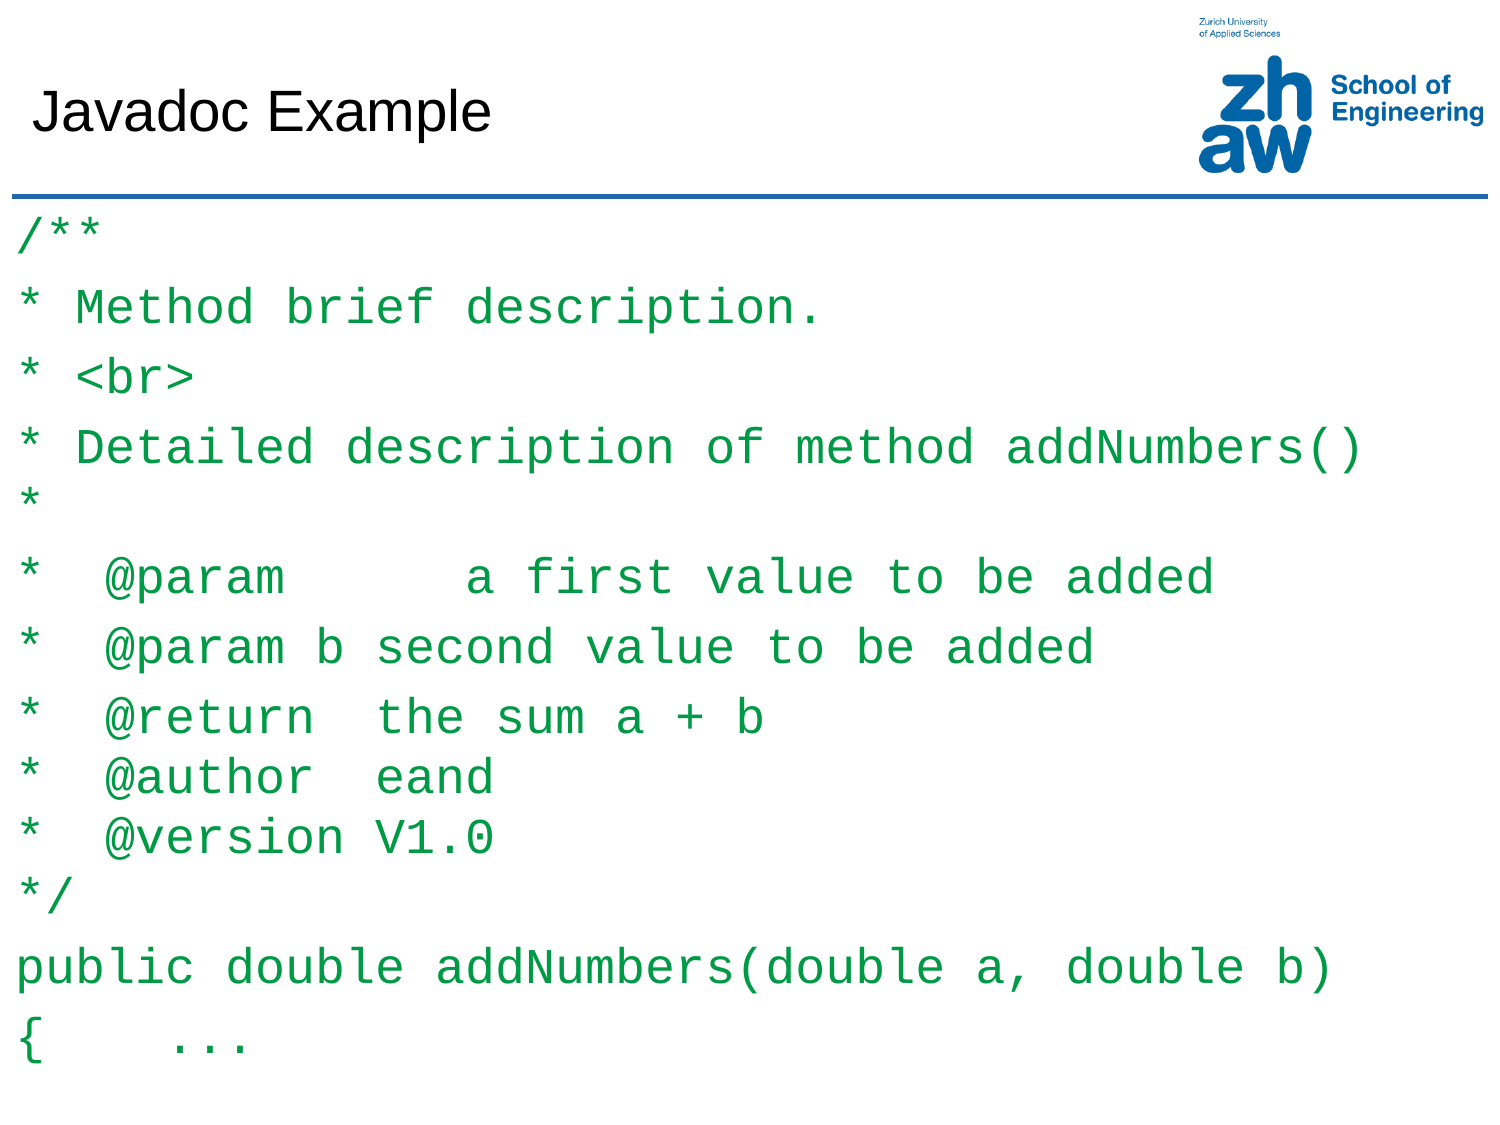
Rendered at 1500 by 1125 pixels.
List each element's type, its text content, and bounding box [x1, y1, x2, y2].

list /** * Method brief description. * <br> * Detailed description of method addNumbers() * * @param a first value to be added * @param b second value to be added * @return the sum a + b * @author eand * @version V1.0 */ public double addNumbers(double a, double b) { ... [0, 196, 1465, 941]
title Javadoc Example [17, 31, 1158, 185]
picture [1199, 18, 1483, 173]
